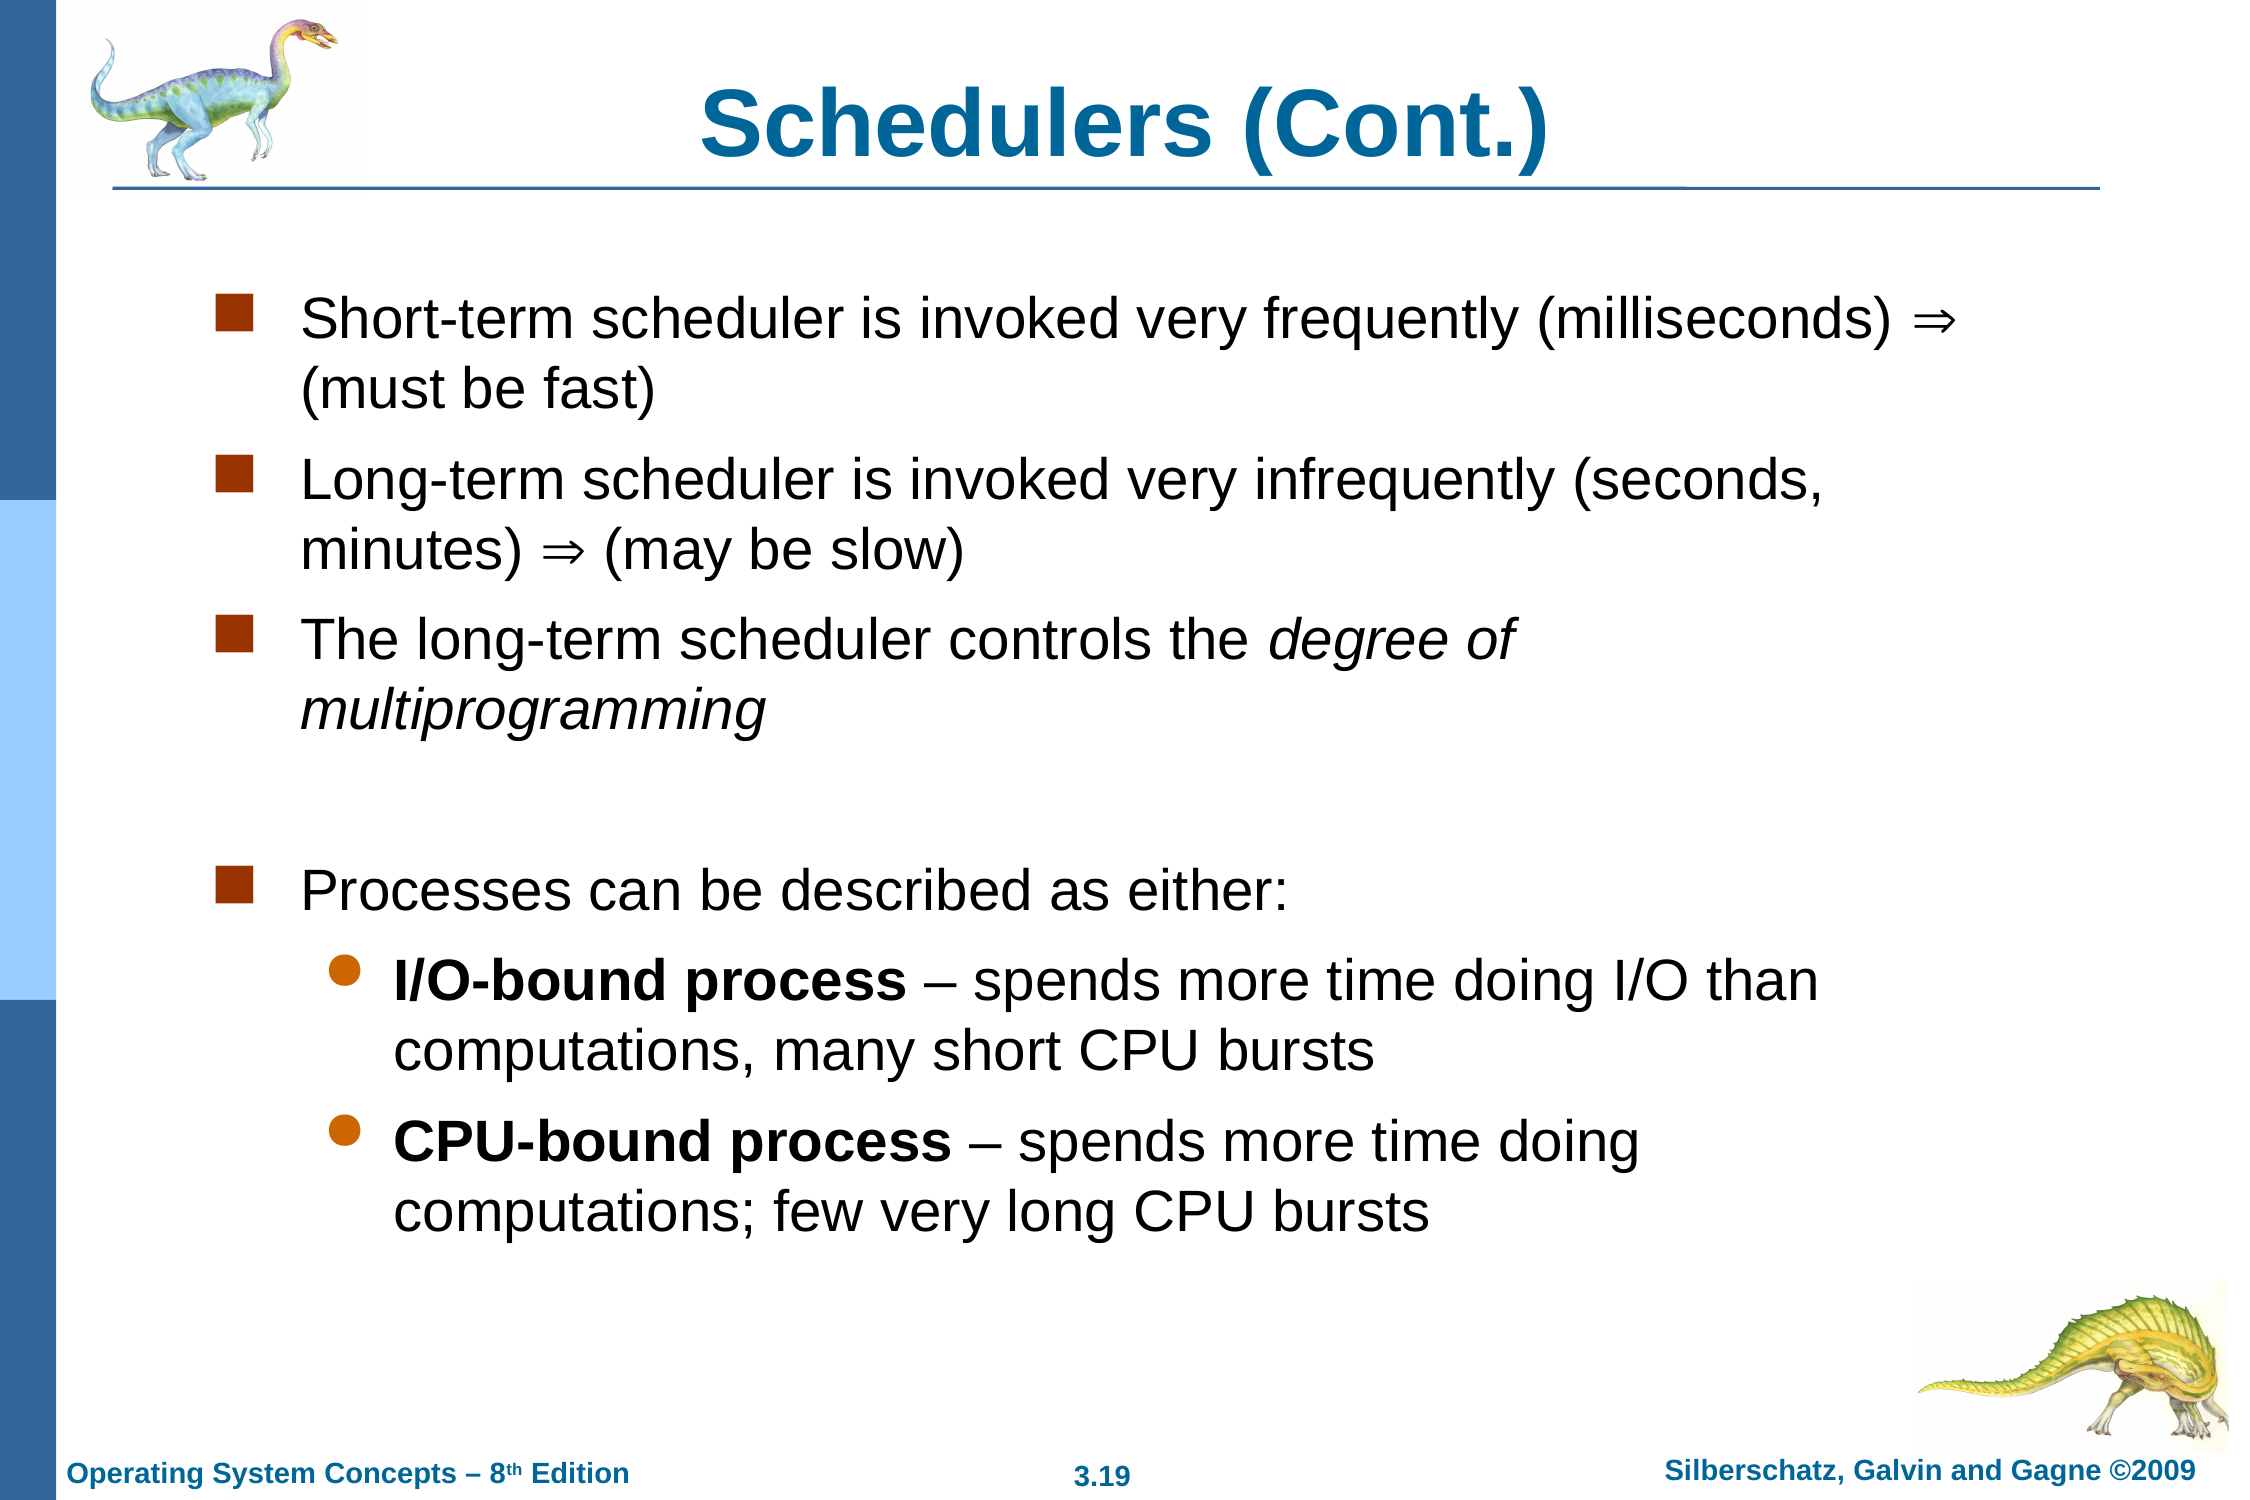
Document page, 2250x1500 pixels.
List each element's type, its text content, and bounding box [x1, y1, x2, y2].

list Short-term scheduler is invoked very frequently (milliseconds)  (must be fast) Long-term scheduler is invoked very infrequently (seconds, minutes)  (may be slow) The long-term scheduler controls the degree of multiprogramming Processes can be described as either: I/O-bound process – spends more time doing I/O than computations, many short CPU bursts CPU-bound process – spends more time doing computations; few very long CPU bursts [198, 269, 2016, 1261]
picture [70, 0, 365, 199]
picture [1913, 1279, 2229, 1453]
title Schedulers (Cont.) [112, 60, 2138, 187]
